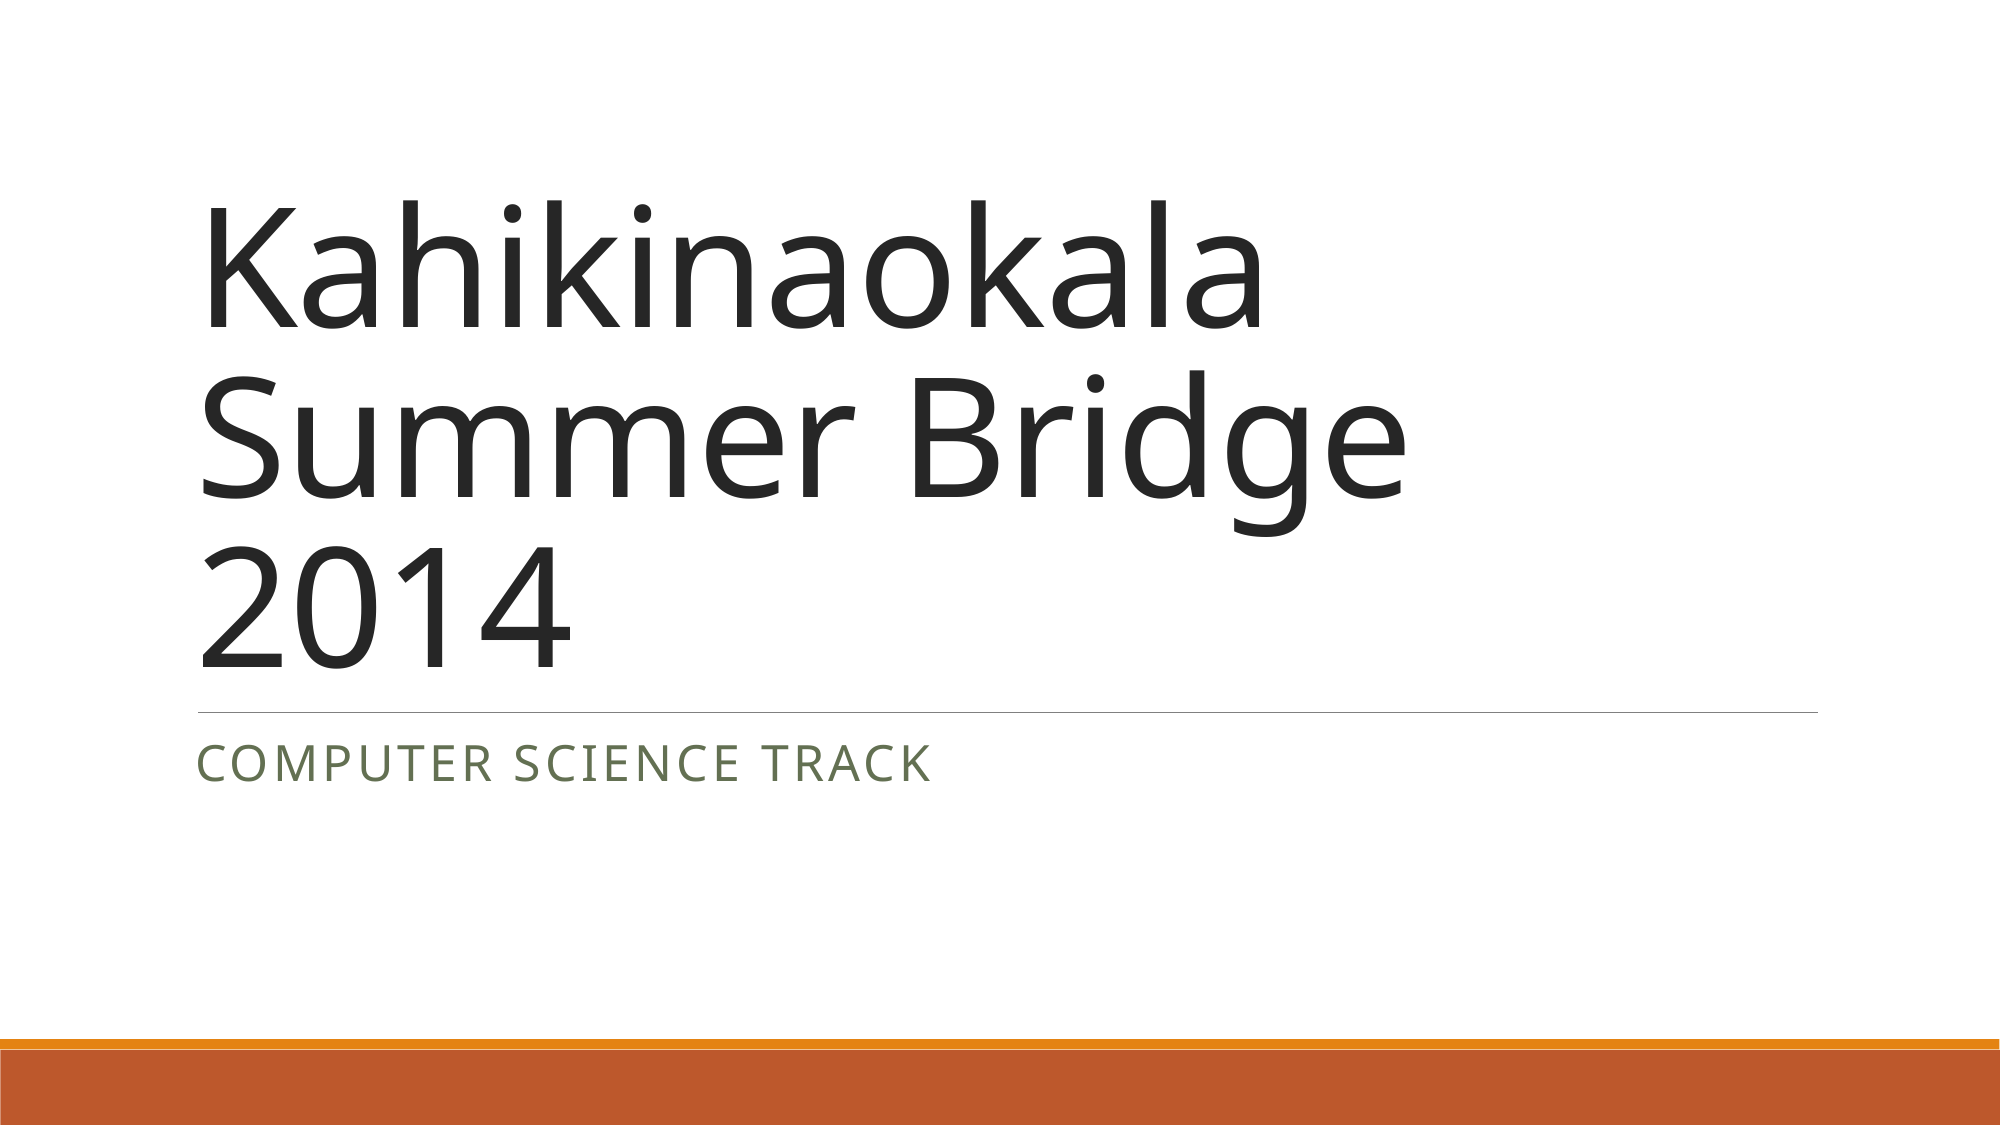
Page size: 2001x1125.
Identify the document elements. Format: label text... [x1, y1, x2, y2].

subtitle Computer Science Track [180, 730, 1831, 919]
title Kahikinaokala Summer Bridge 2014 [180, 124, 1830, 710]
